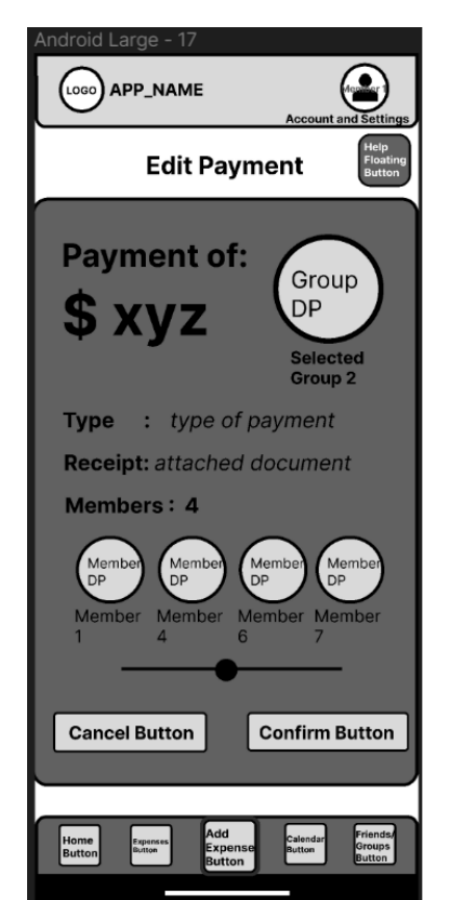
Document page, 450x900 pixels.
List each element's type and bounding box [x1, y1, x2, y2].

picture [23, 22, 427, 900]
